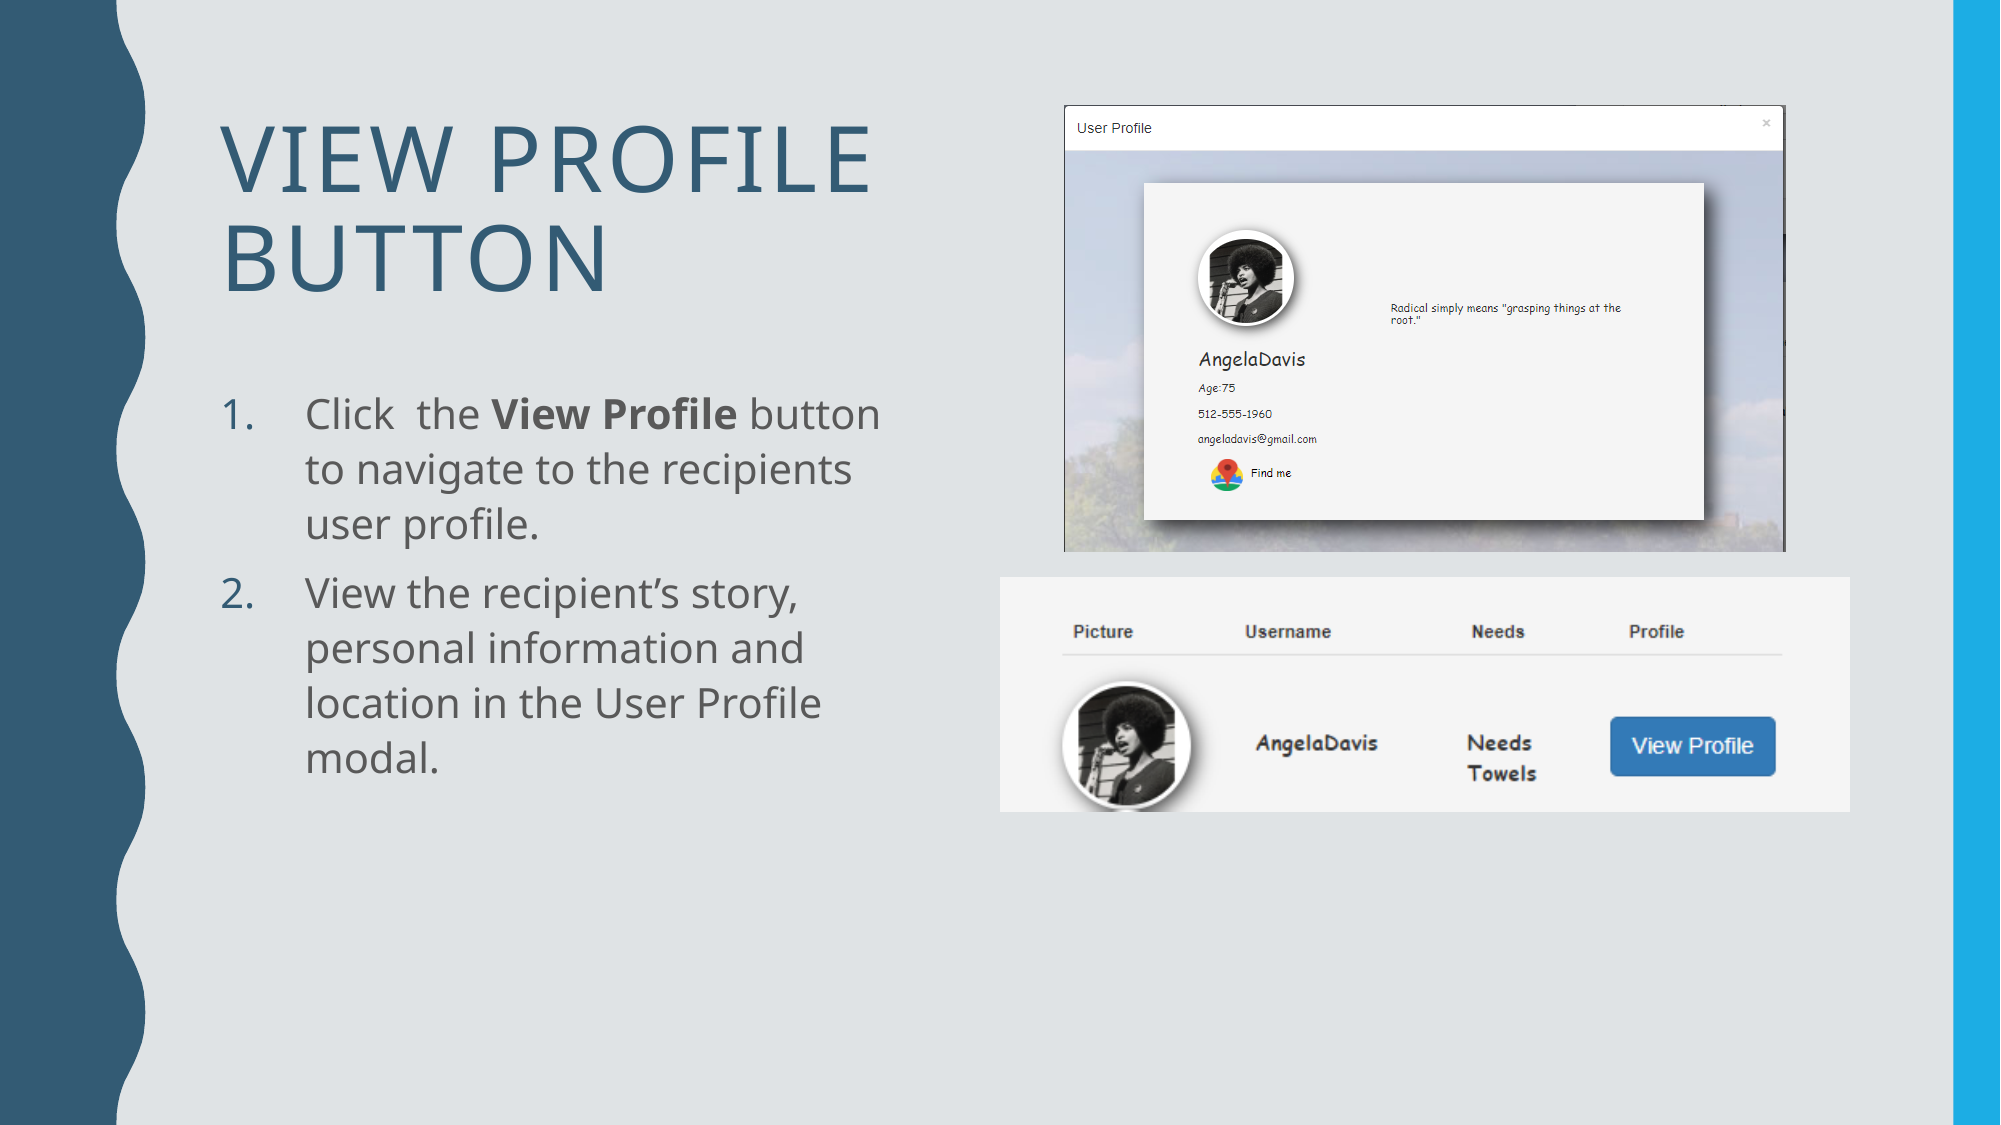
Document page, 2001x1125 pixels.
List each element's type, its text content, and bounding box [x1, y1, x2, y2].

list Click the View Profile button to navigate to the recipients user profile. View the recipient’s story, personal information and location in the User Profile modal. [205, 375, 922, 965]
title View Profile Button [205, 105, 921, 323]
picture [1000, 577, 1850, 812]
picture [1064, 105, 1786, 552]
